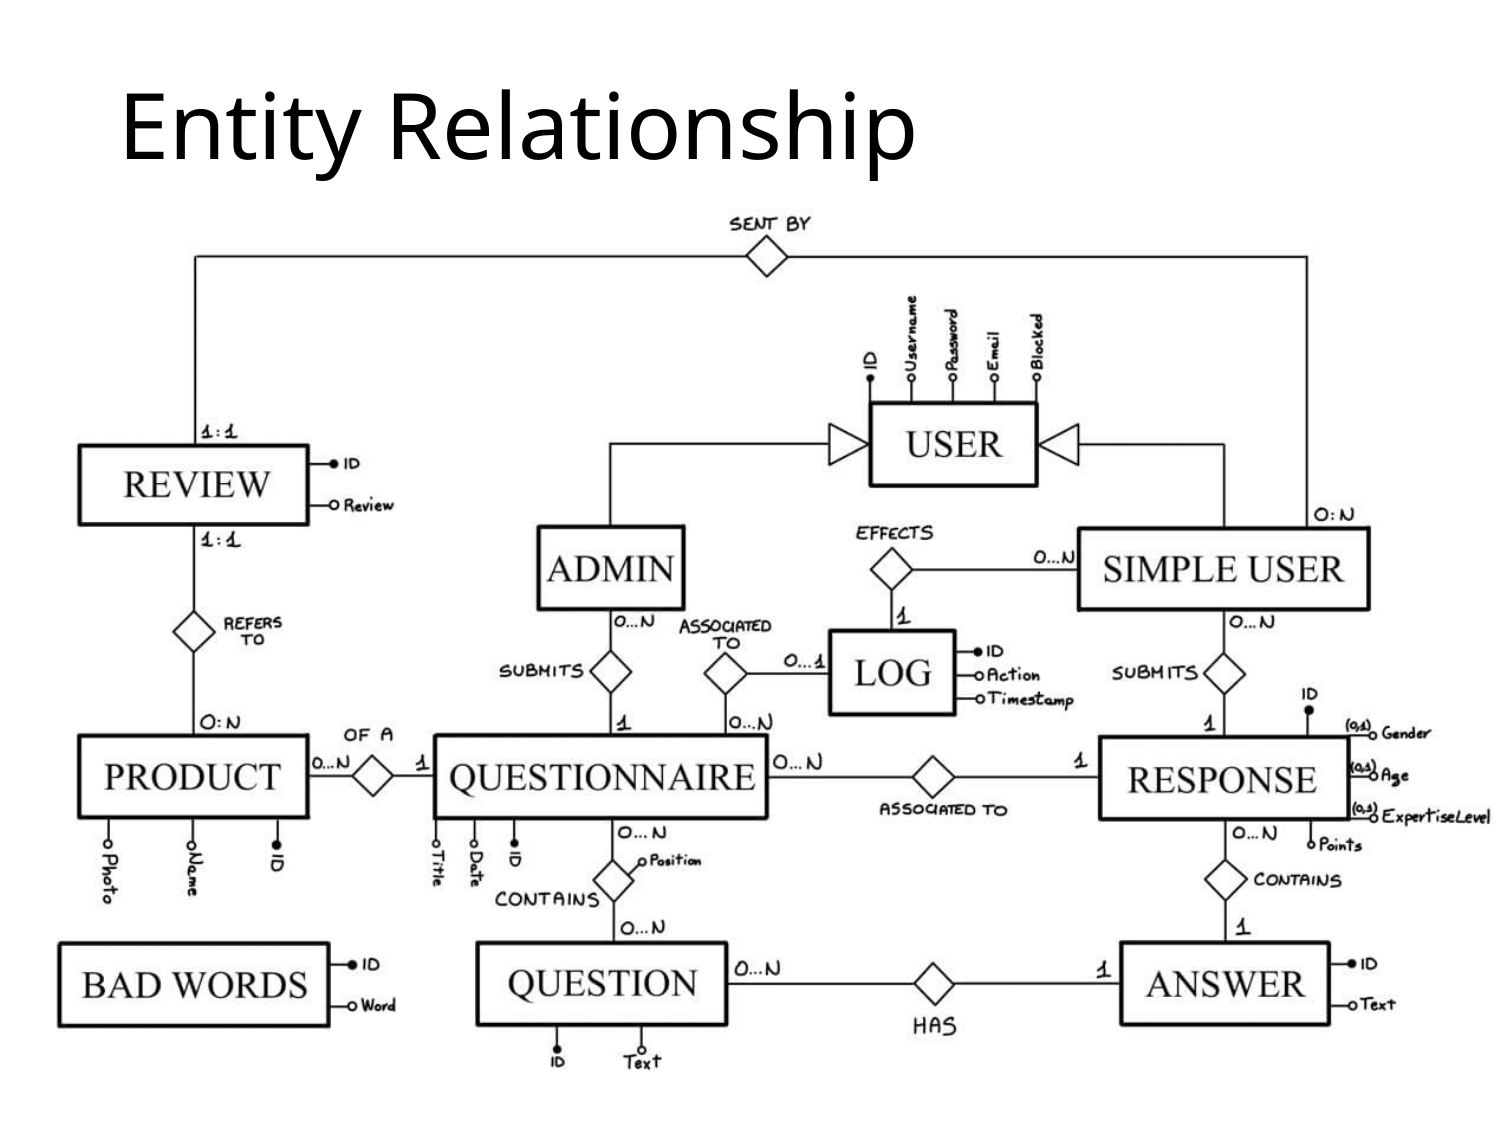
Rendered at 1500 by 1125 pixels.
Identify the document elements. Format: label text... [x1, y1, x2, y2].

title Entity Relationship [103, 59, 1397, 199]
picture [0, 199, 1500, 1081]
